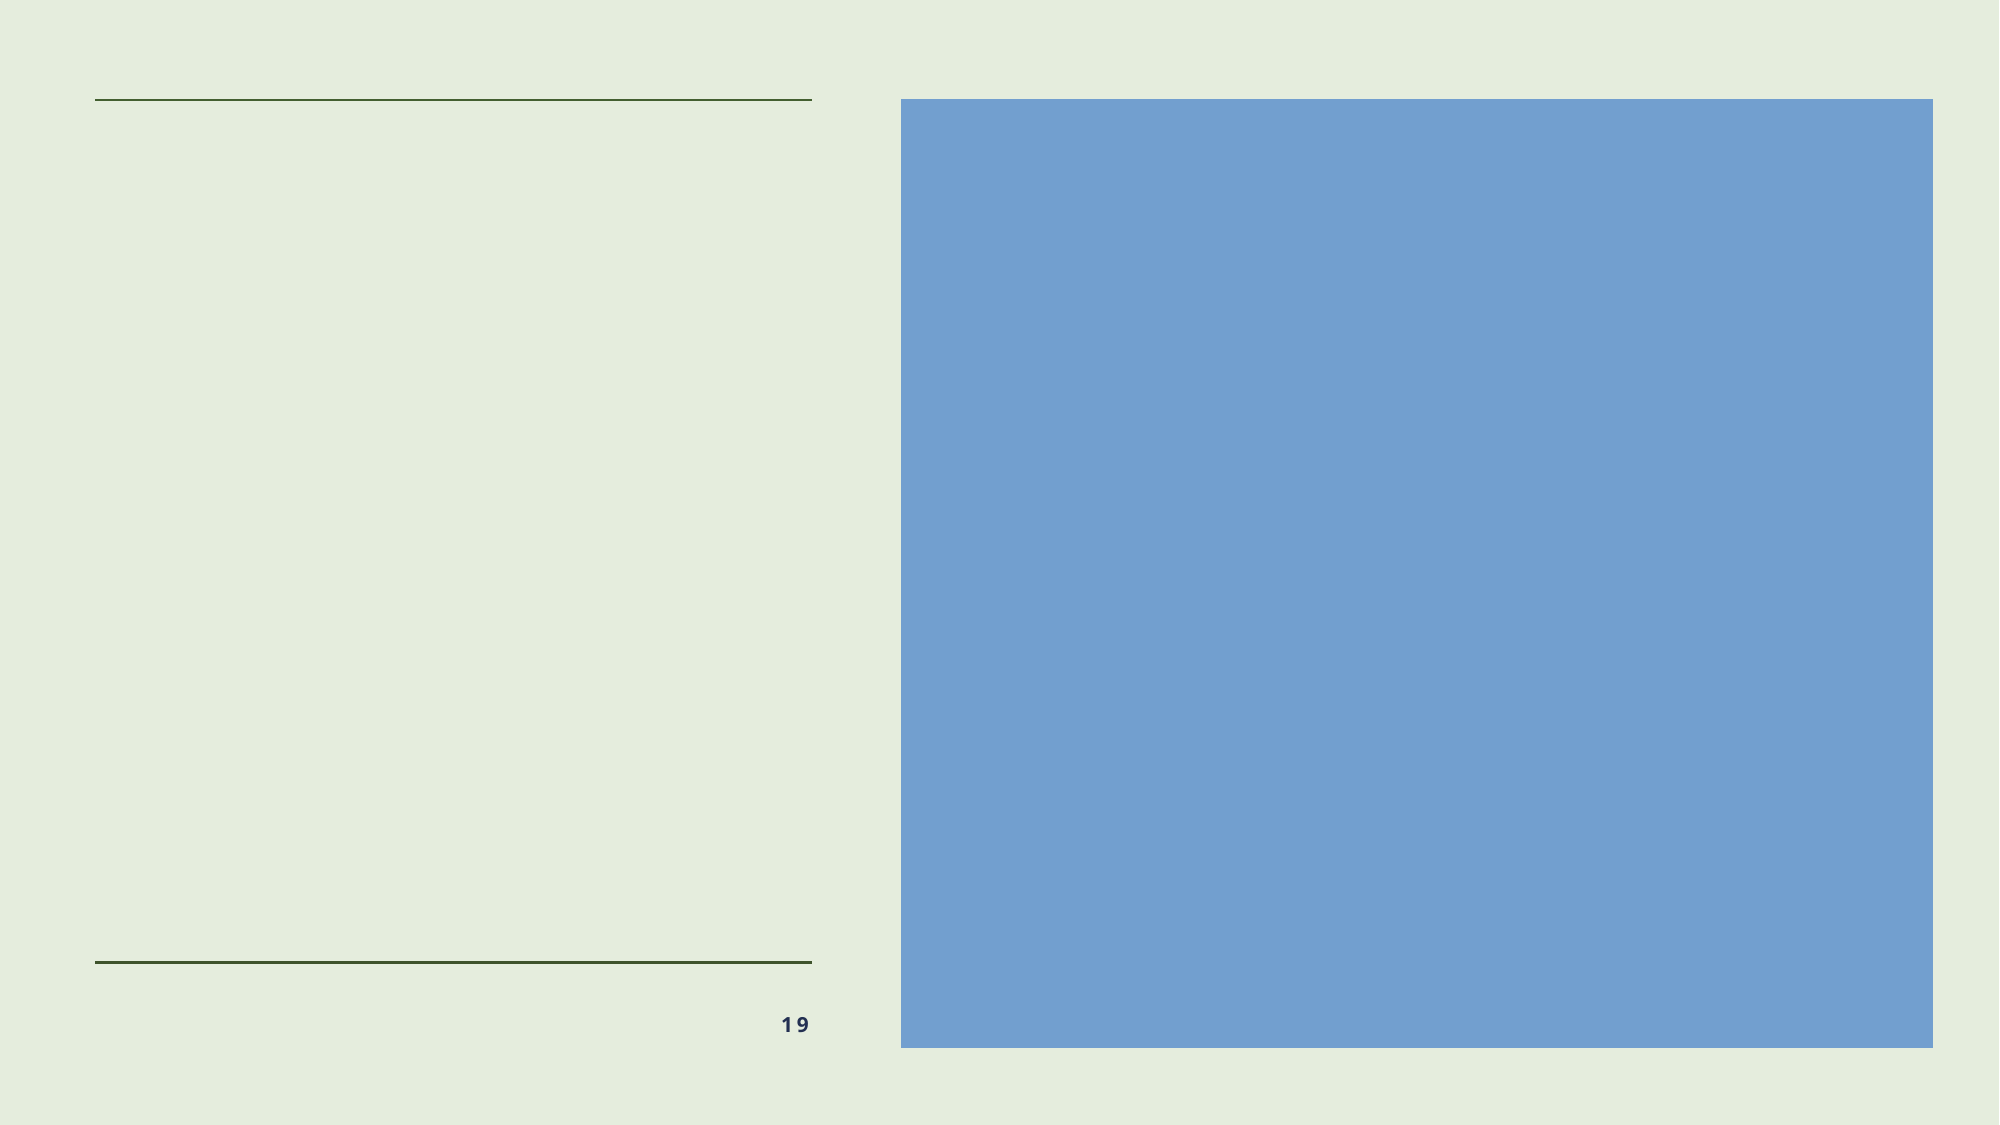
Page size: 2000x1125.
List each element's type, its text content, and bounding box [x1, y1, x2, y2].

slide_number 19 [678, 1015, 829, 1050]
